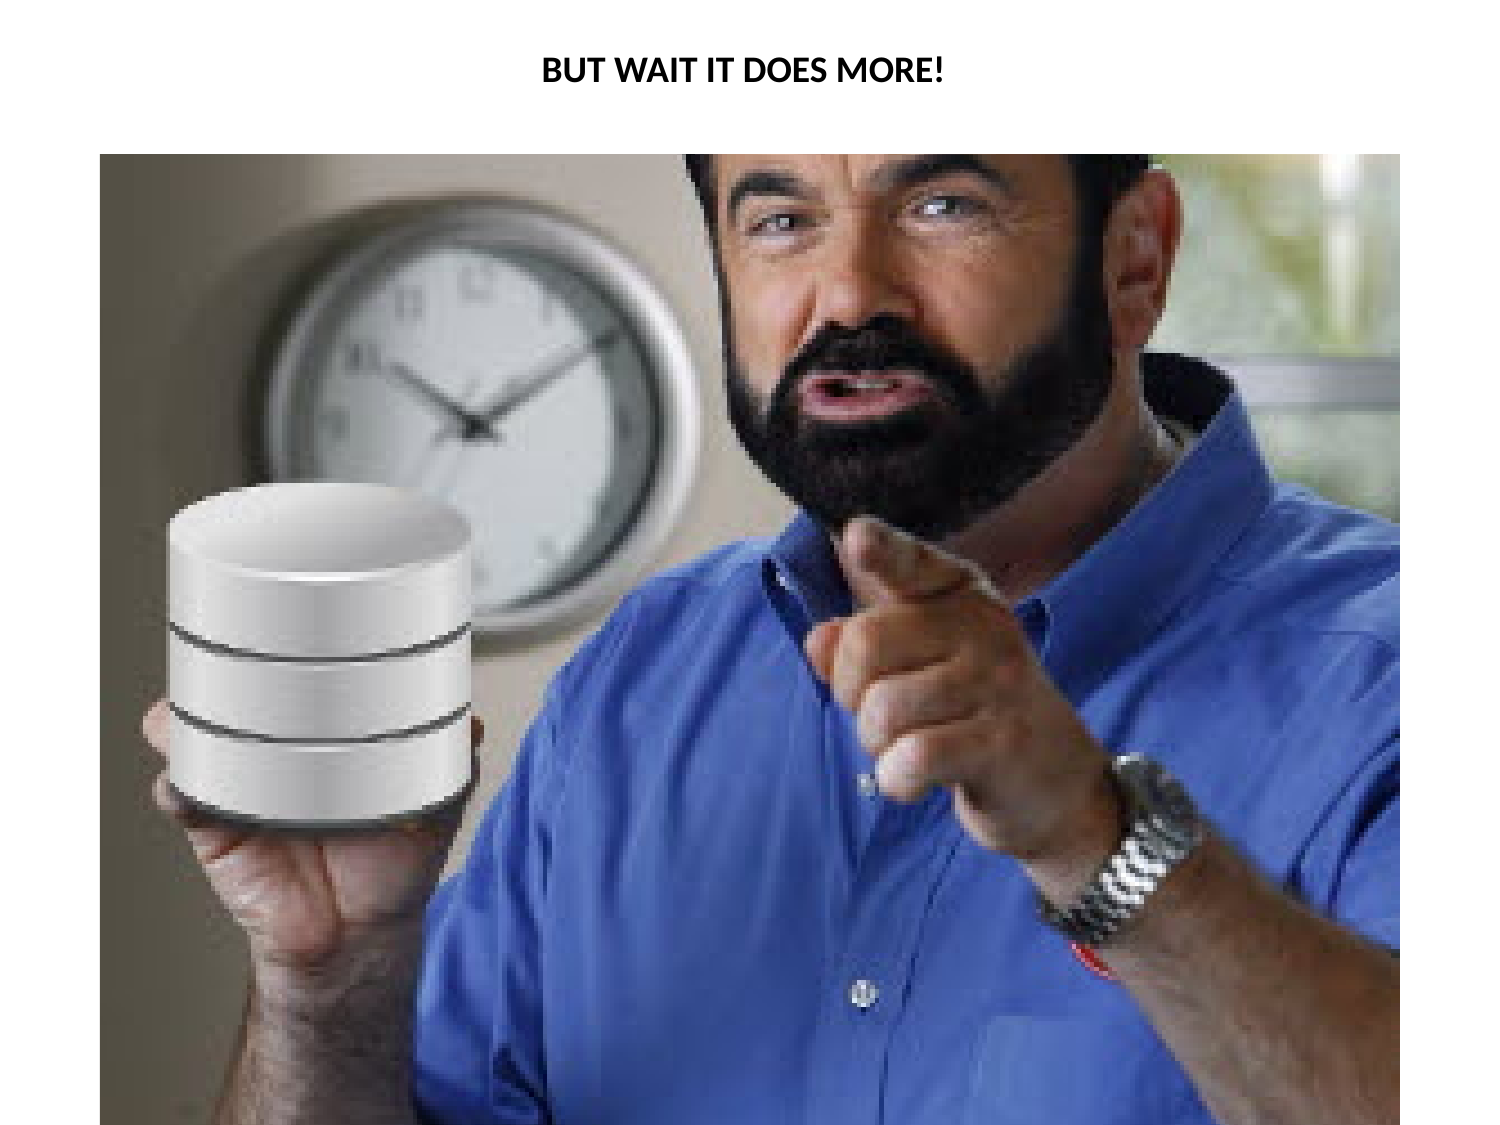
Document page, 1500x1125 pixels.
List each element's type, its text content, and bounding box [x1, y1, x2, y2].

picture [99, 154, 1401, 1125]
text_box BUT WAIT IT DOES MORE! [237, 37, 1250, 98]
